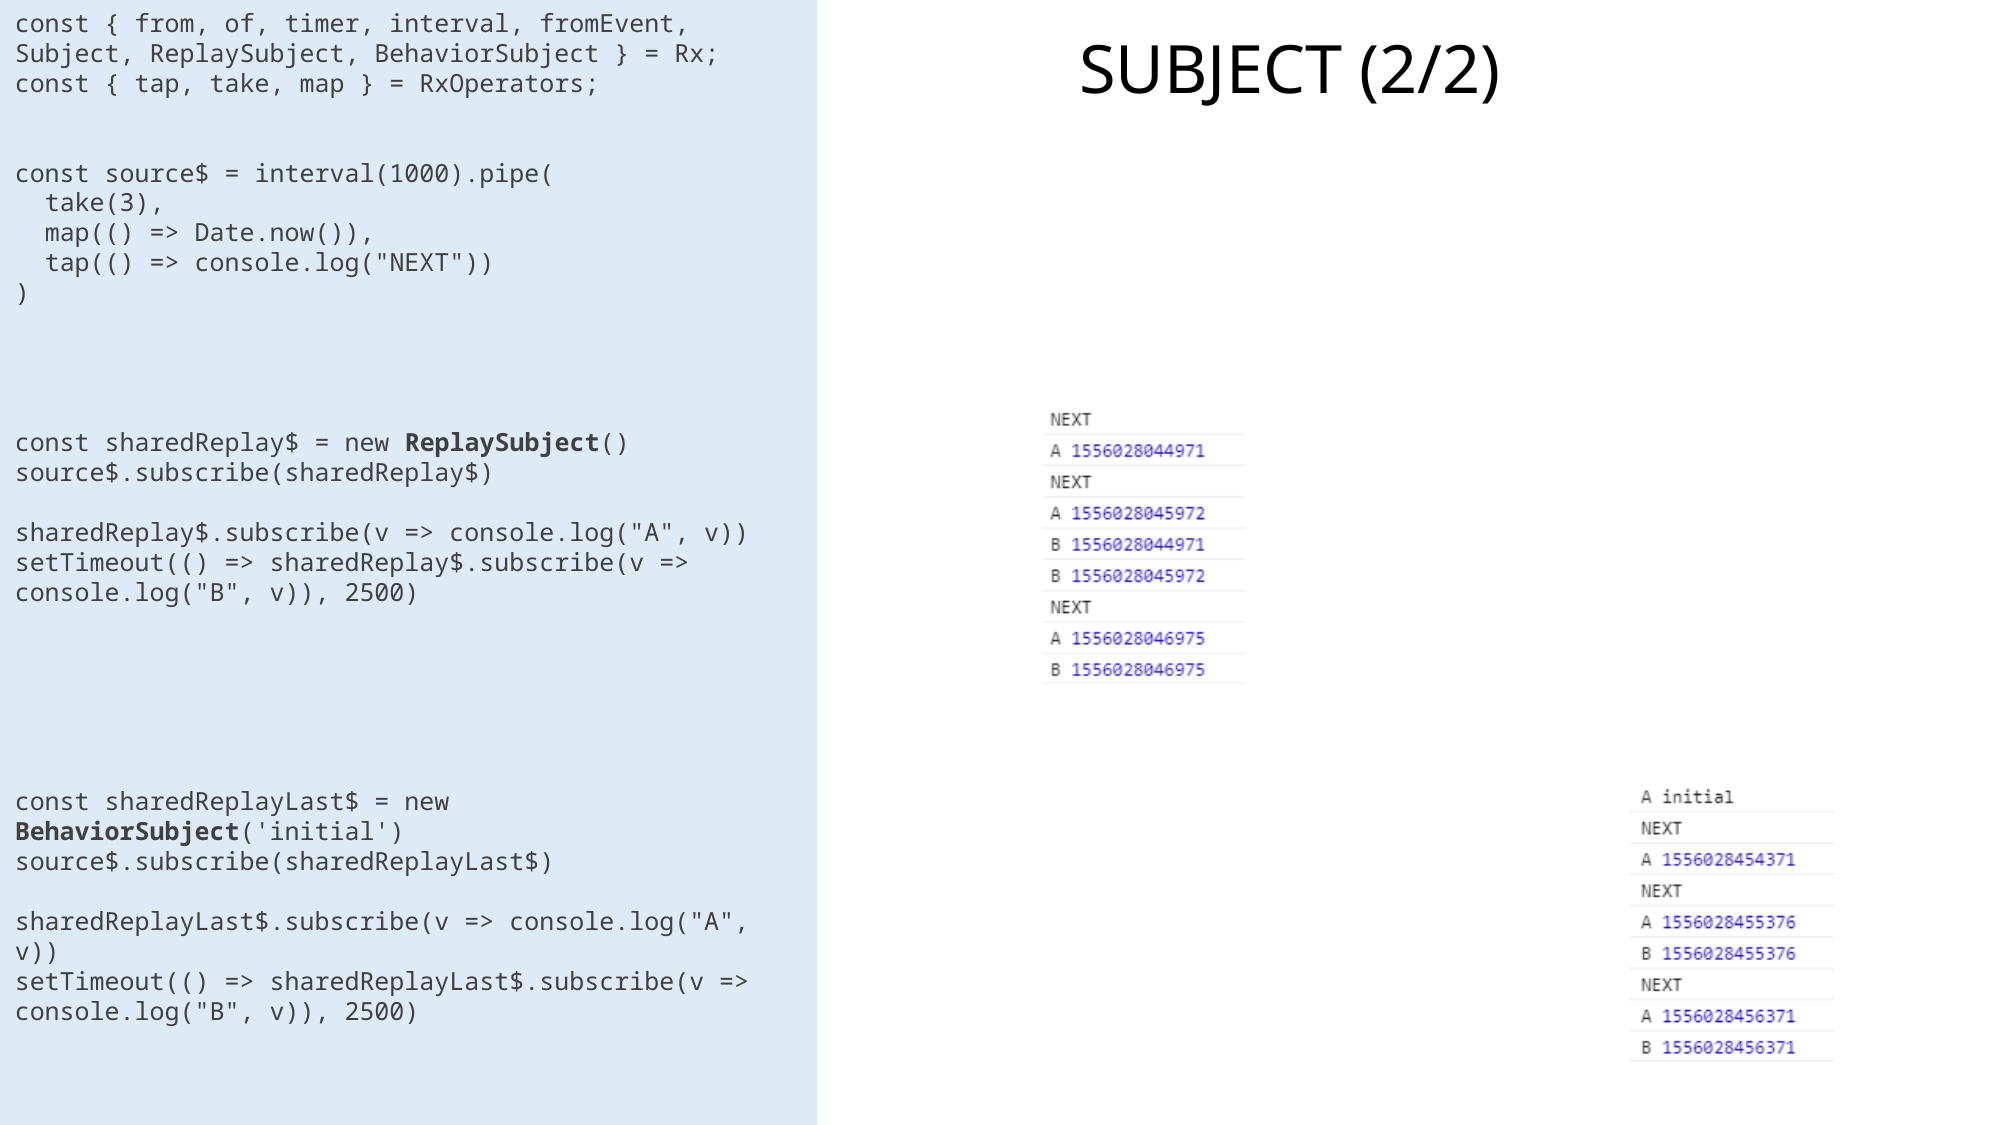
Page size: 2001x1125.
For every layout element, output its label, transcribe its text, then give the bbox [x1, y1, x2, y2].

text_box SUBJECT (2/2) [1064, 19, 1516, 115]
text_box const { from, of, timer, interval, fromEvent, Subject, ReplaySubject, BehaviorSubject } = Rx; const { tap, take, map } = RxOperators; const source$ = interval(1000).pipe( take(3), map(() => Date.now()), tap(() => console.log("NEXT")) ) const sharedReplay$ = new ReplaySubject() source$.subscribe(sharedReplay$) sharedReplay$.subscribe(v => console.log("A", v)) setTimeout(() => sharedReplay$.subscribe(v => console.log("B", v)), 2500) const sharedReplayLast$ = new BehaviorSubject('initial') source$.subscribe(sharedReplayLast$) sharedReplayLast$.subscribe(v => console.log("A", v)) setTimeout(() => sharedReplayLast$.subscribe(v => console.log("B", v)), 2500) [0, 0, 818, 1125]
picture [1043, 404, 1245, 698]
picture [1629, 783, 1834, 1068]
